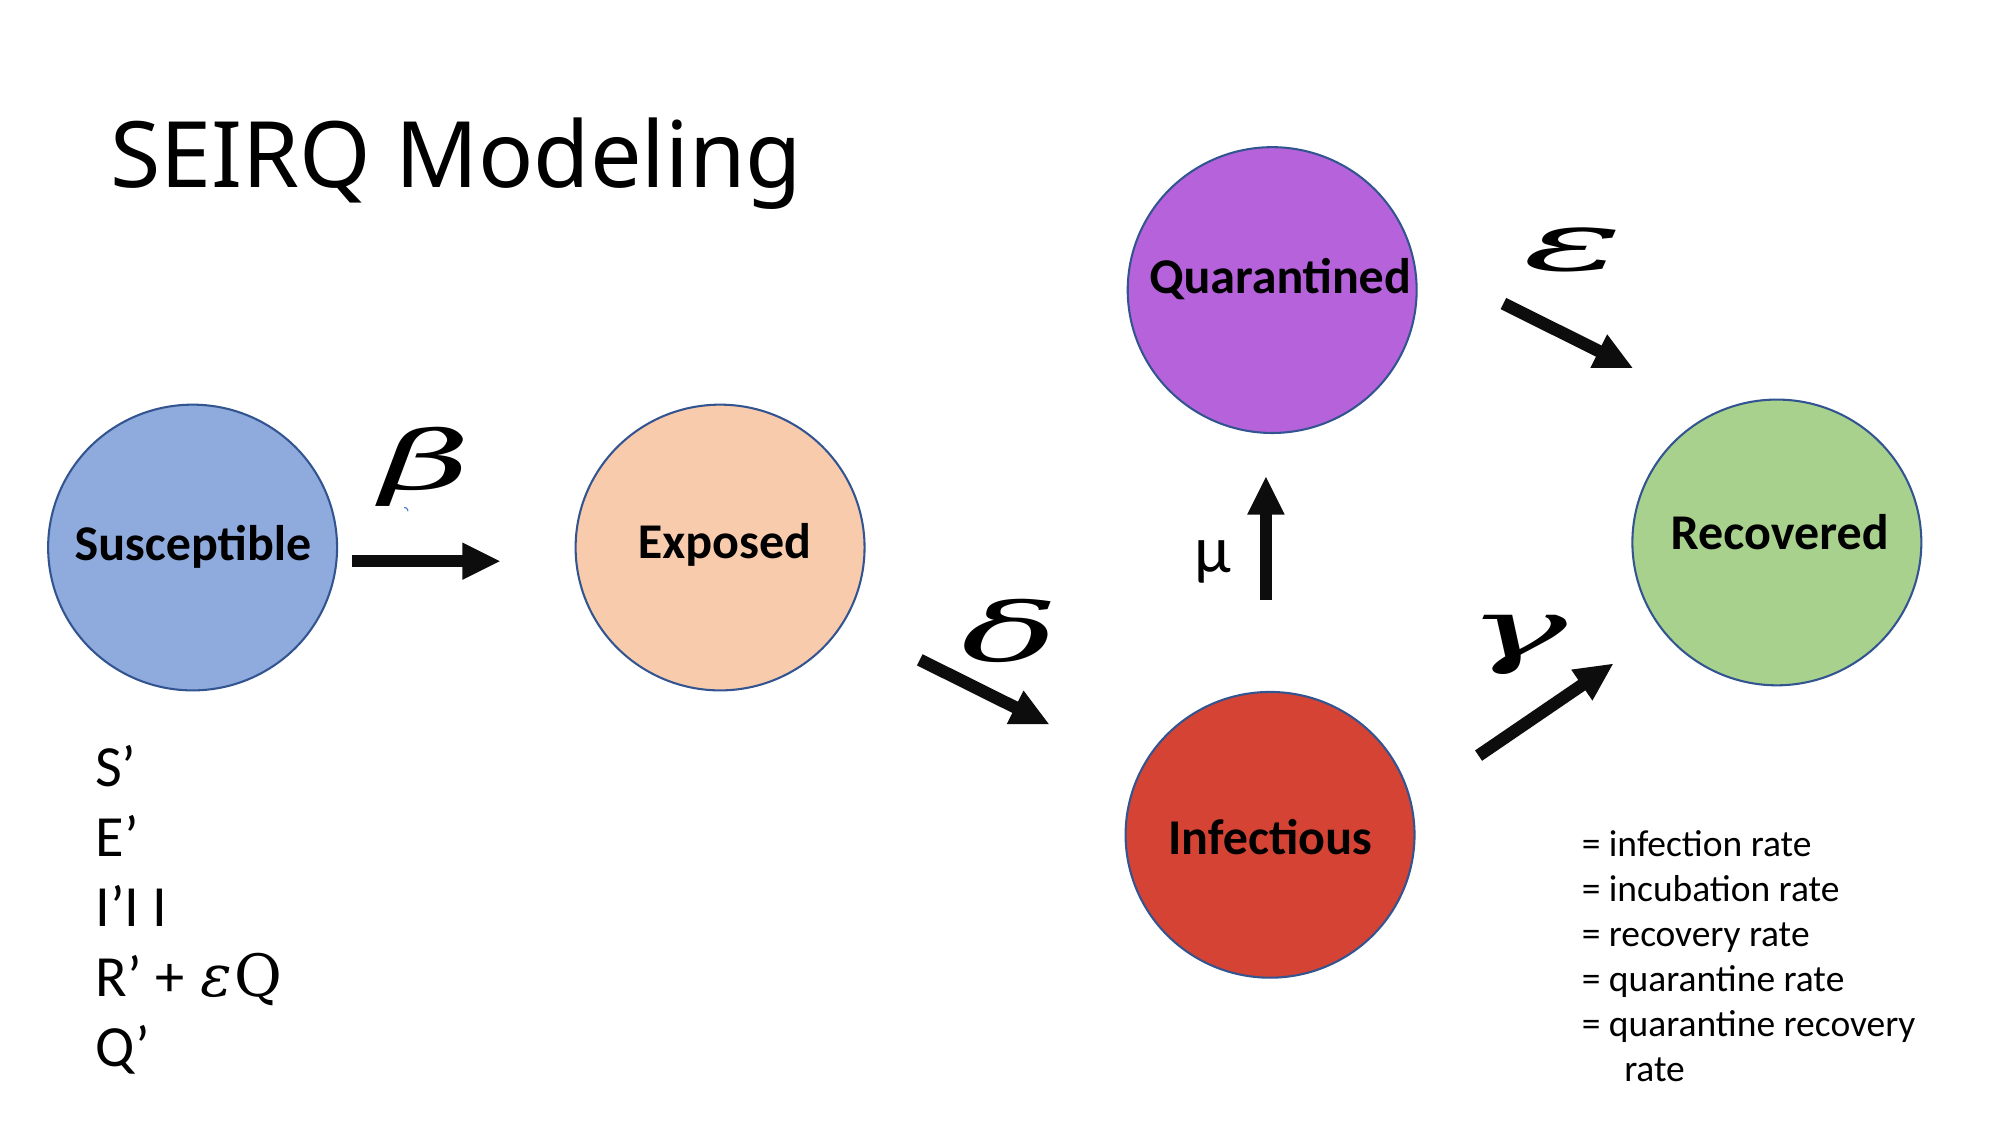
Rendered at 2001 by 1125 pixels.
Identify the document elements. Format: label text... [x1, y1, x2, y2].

text_box Susceptible [36, 502, 350, 578]
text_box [1478, 663, 1613, 756]
text_box [50, 578, 335, 692]
text_box [1128, 311, 1417, 435]
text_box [1503, 303, 1633, 368]
text_box Exposed [584, 500, 865, 576]
text_box μ [1159, 506, 1260, 587]
text_box [1631, 510, 1921, 687]
text_box [1137, 146, 1408, 236]
title SEIRQ Modeling [95, 49, 1821, 267]
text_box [919, 659, 1049, 725]
text_box Infectious [1130, 796, 1410, 872]
text_box Recovered [1635, 492, 1925, 567]
text_box [1640, 398, 1914, 492]
text_box [1124, 690, 1416, 979]
text_box [574, 403, 863, 692]
text_box Quarantined [1125, 236, 1435, 311]
text_box [54, 403, 331, 502]
